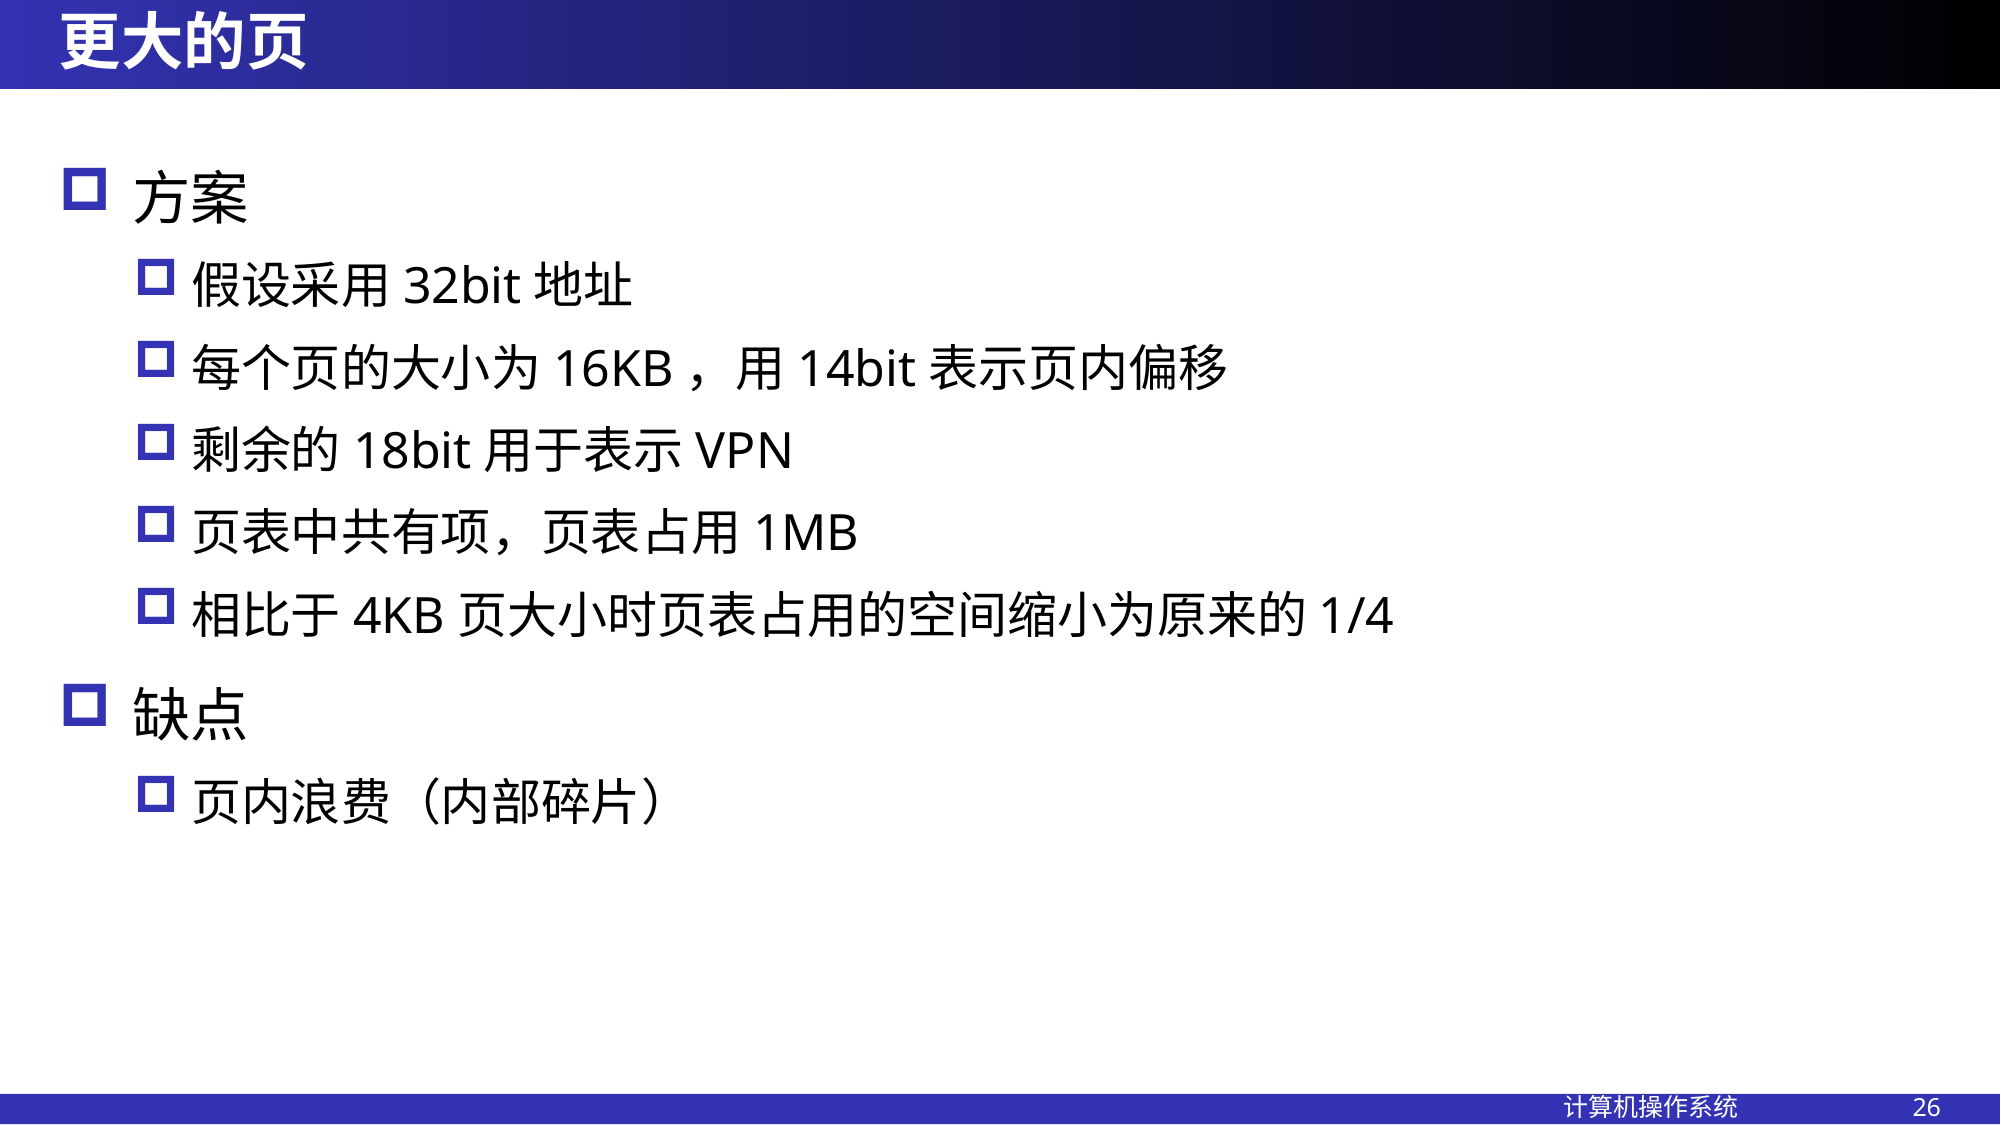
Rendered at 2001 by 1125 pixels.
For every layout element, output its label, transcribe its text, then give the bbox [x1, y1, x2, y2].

title 更大的页 [0, 0, 2000, 89]
slide_number 计算机操作系统 26 [0, 1093, 2000, 1125]
